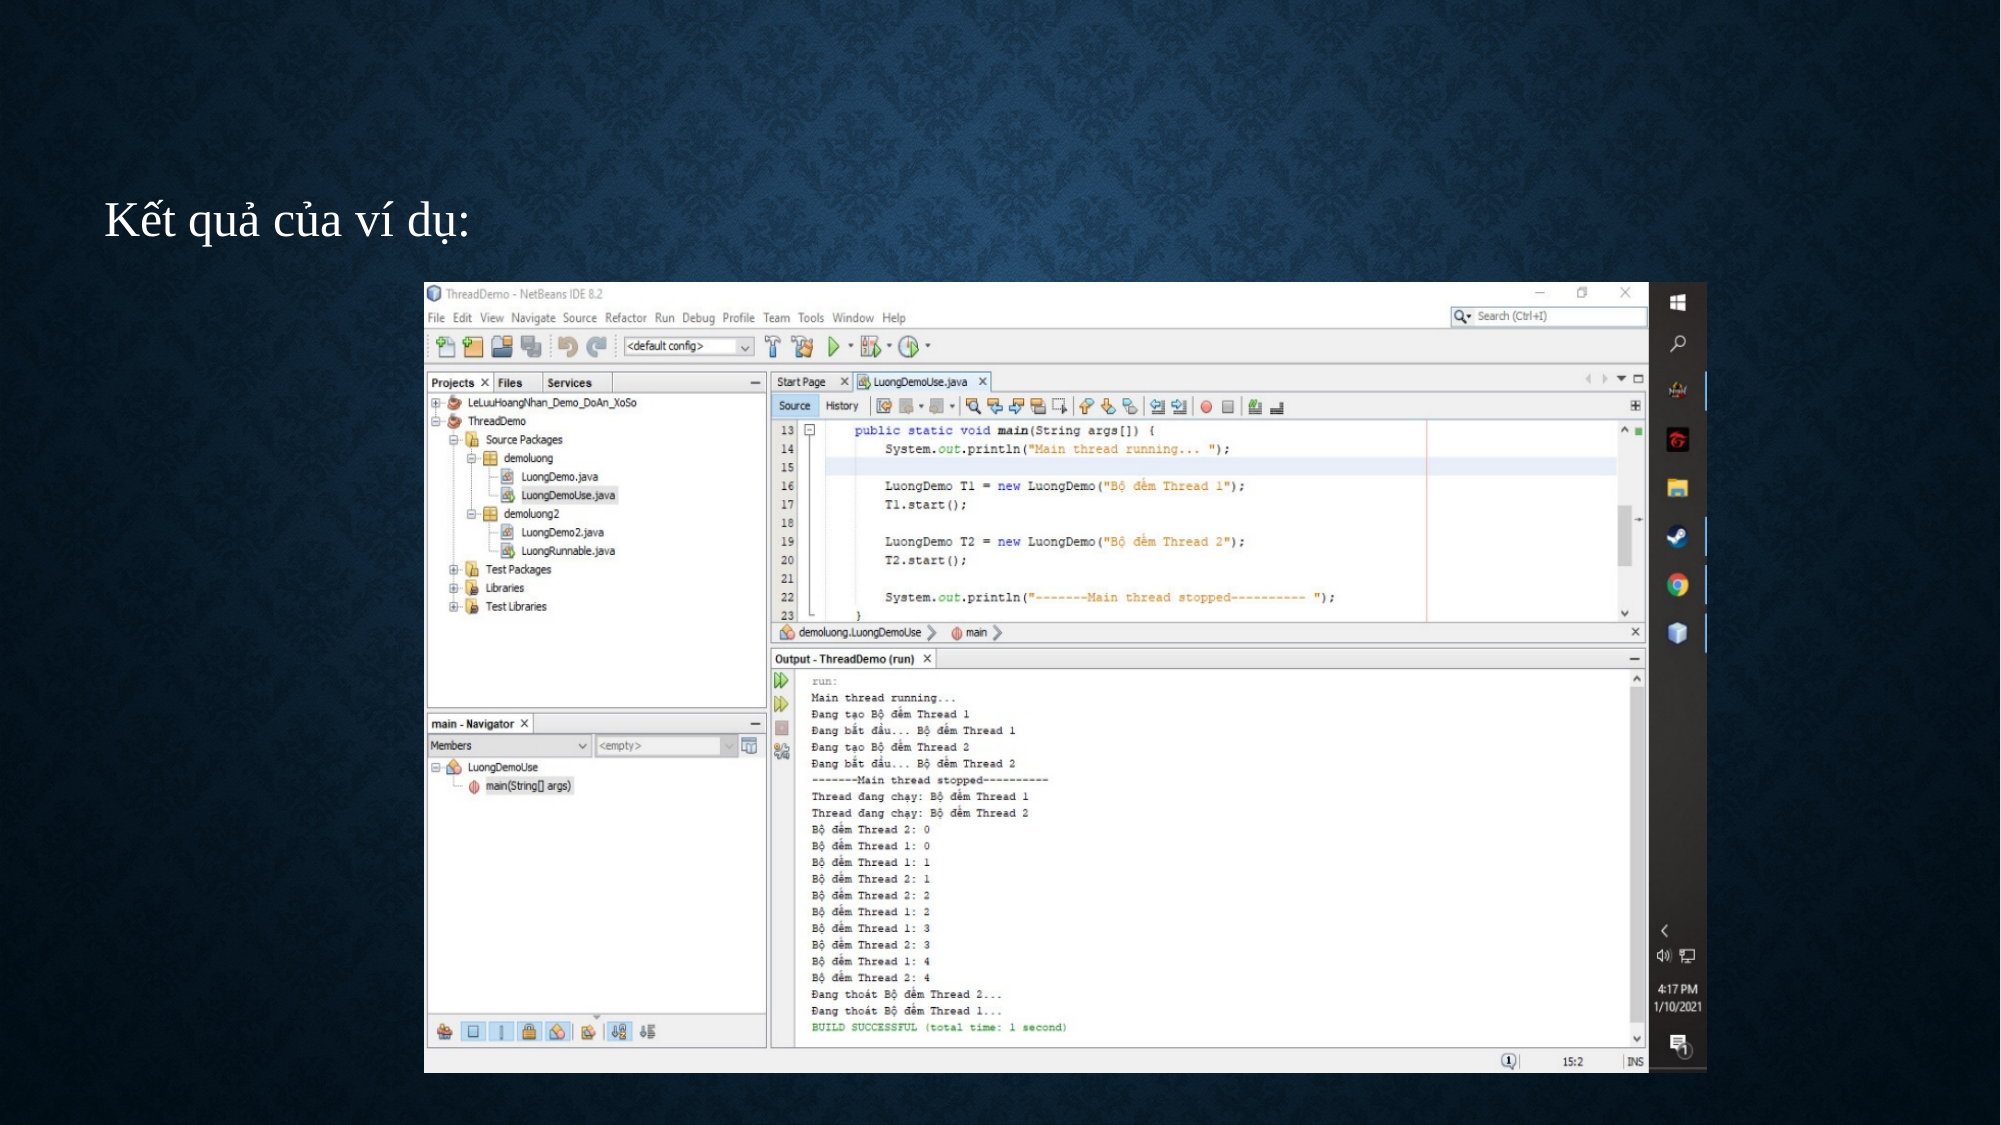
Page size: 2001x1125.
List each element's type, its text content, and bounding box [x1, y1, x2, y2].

list Kết quả của ví dụ: [89, 175, 779, 283]
picture [424, 282, 1707, 1074]
